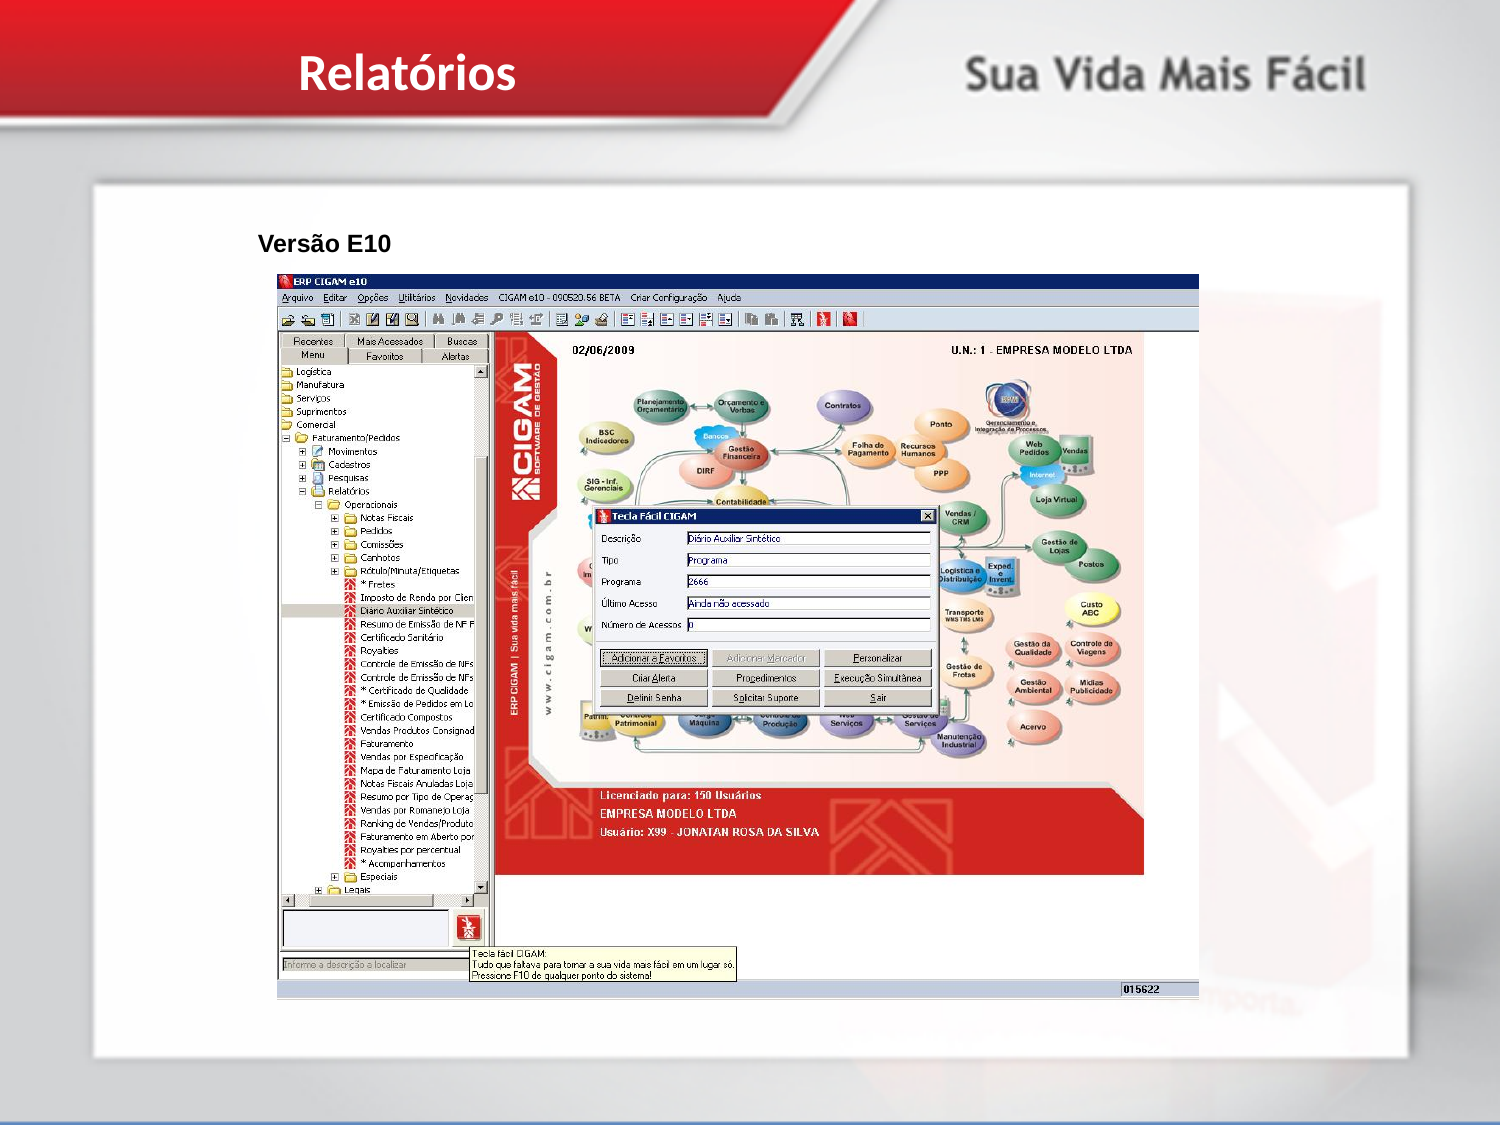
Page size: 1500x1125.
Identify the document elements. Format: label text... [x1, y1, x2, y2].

text_box Relatórios [100, 30, 715, 90]
text_box Versão E10 [206, 220, 691, 310]
picture [0, 0, 1500, 1125]
